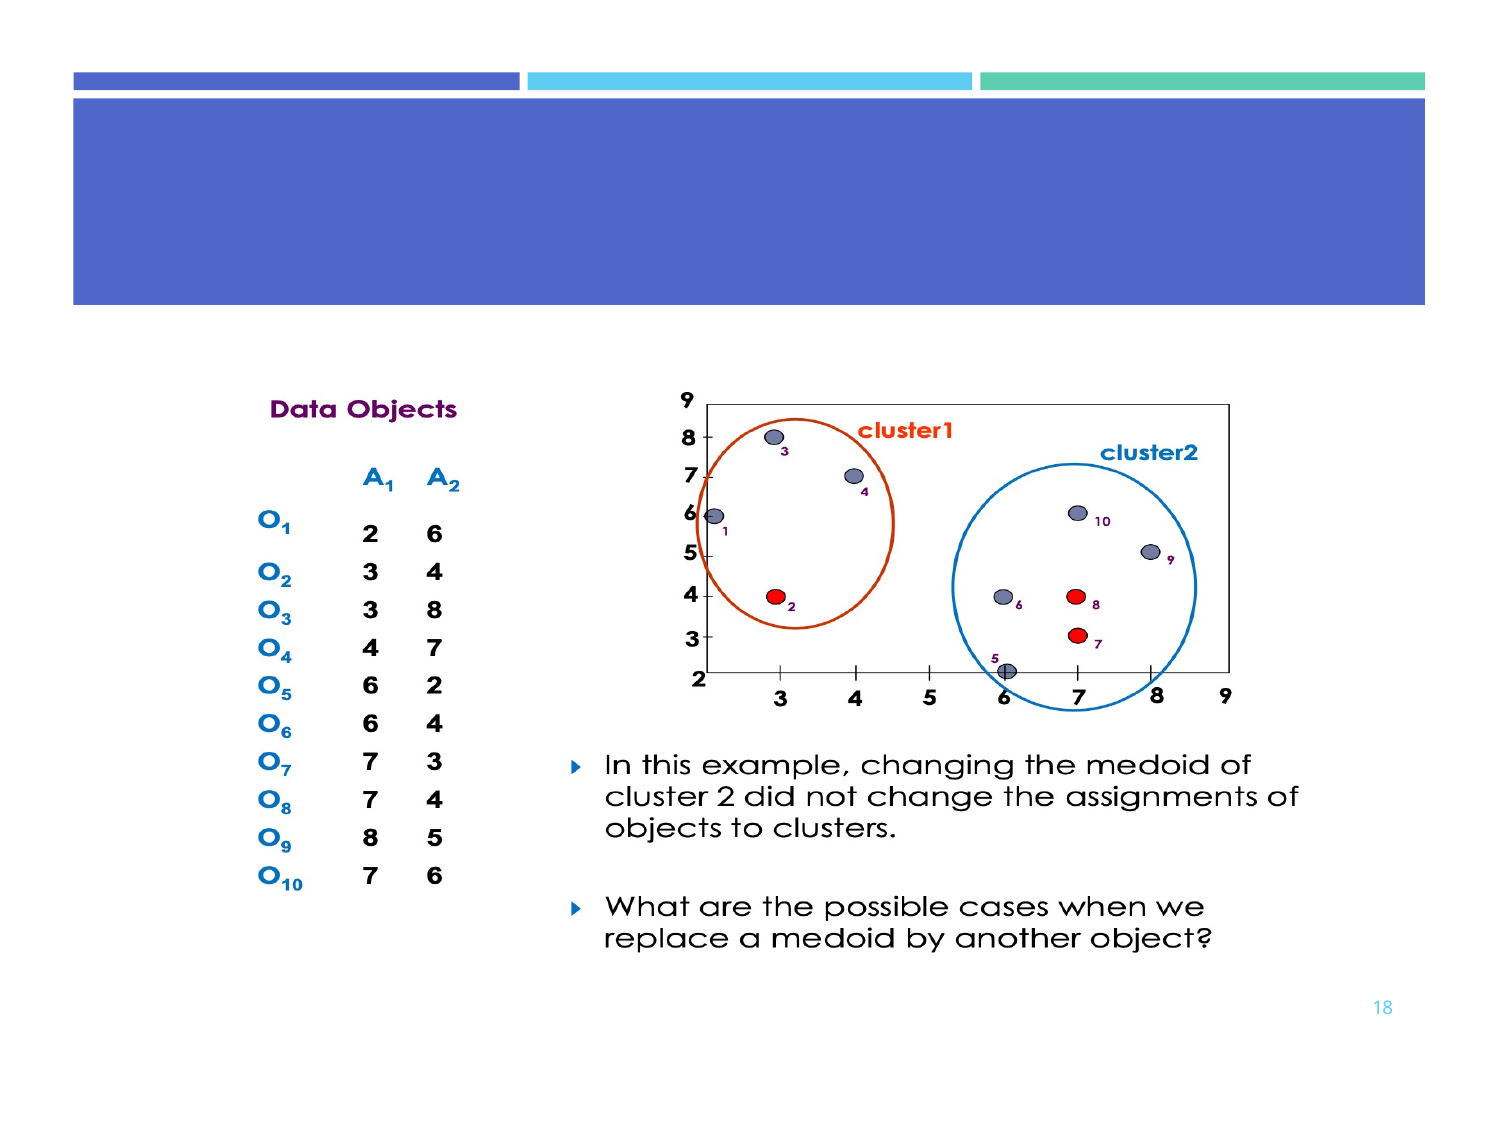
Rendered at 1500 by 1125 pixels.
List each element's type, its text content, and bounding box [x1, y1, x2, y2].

text_box [73, 98, 1425, 305]
slide_number 18 [1365, 995, 1398, 1125]
picture [257, 391, 1300, 953]
